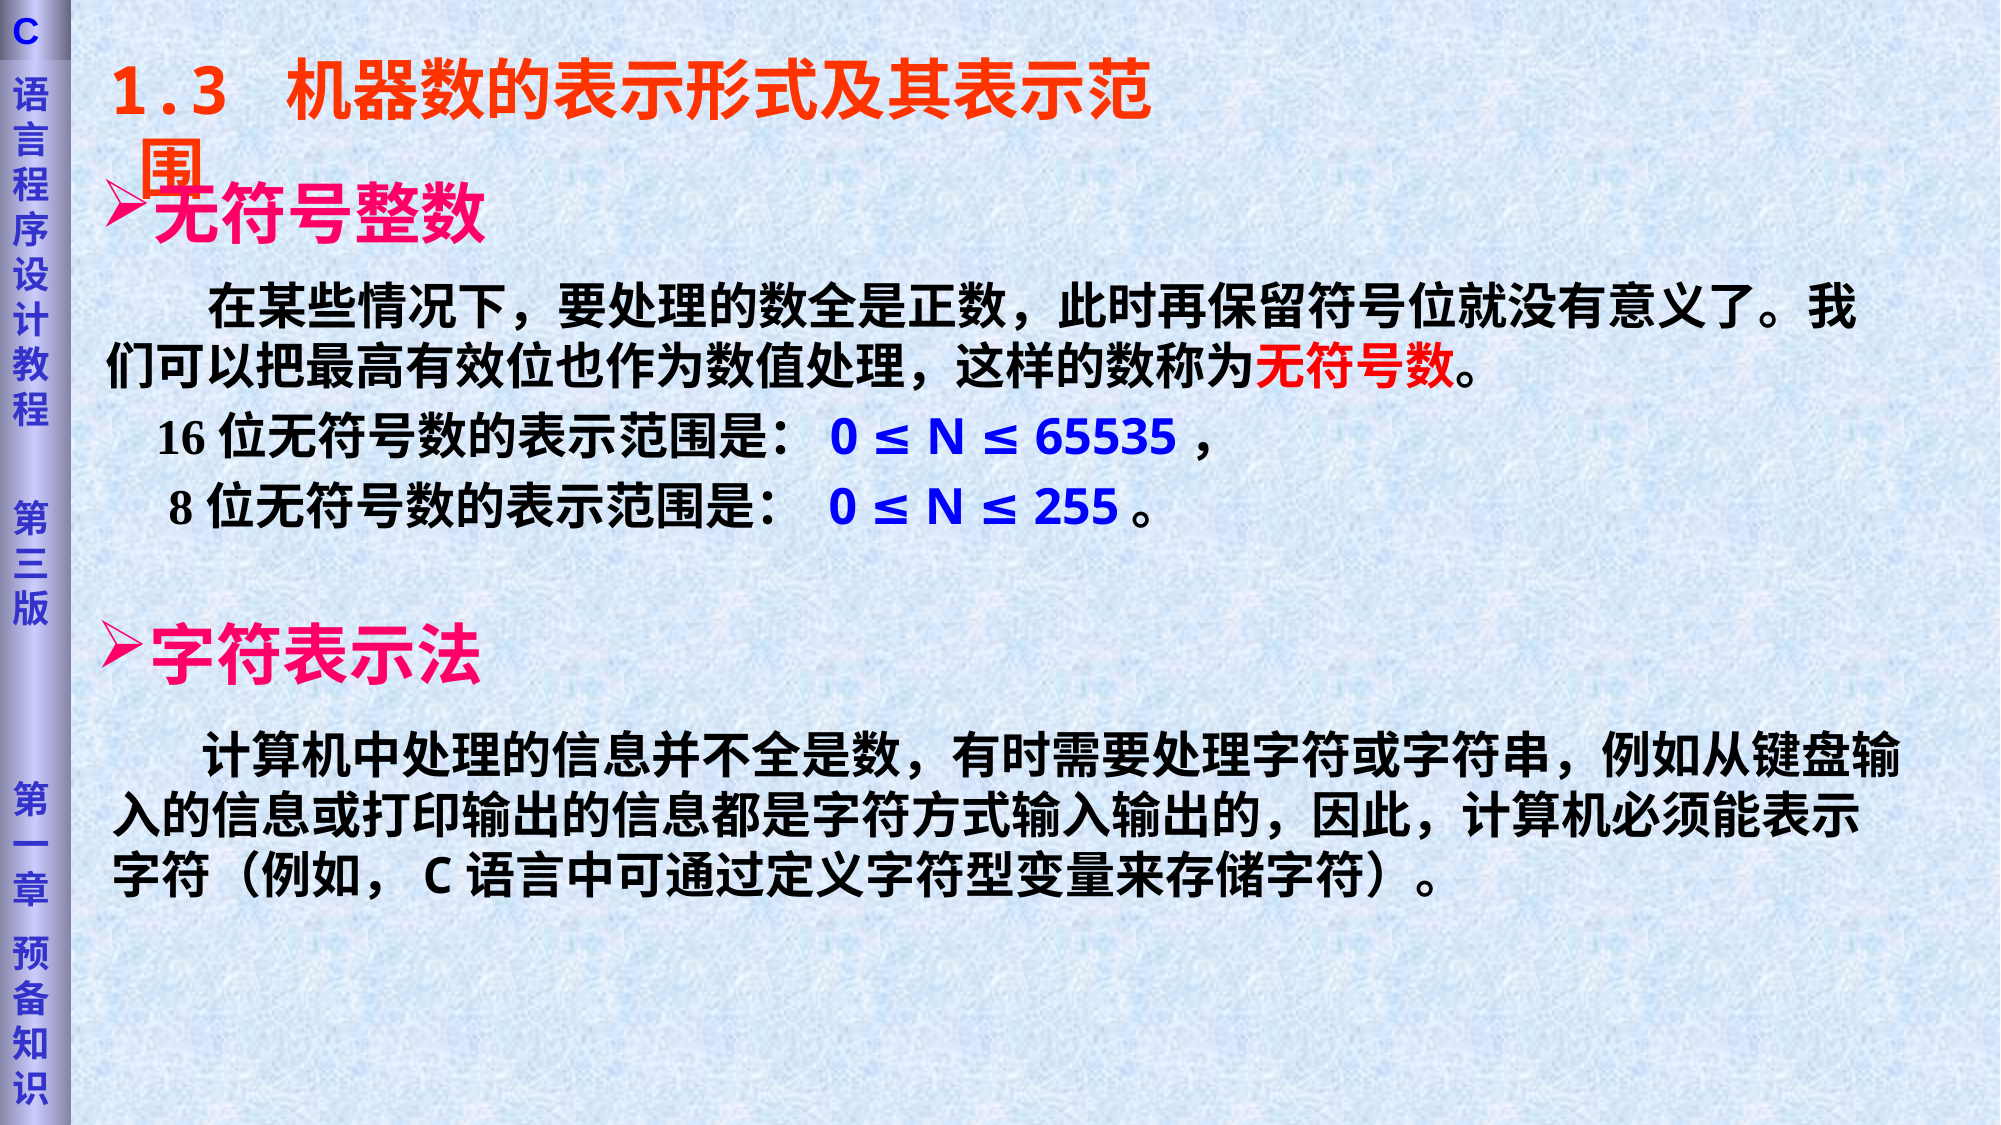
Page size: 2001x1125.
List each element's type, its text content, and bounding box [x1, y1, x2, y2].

text_box 字符表示法 [81, 605, 1416, 697]
picture [71, 0, 2001, 1125]
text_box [0, 0, 71, 1125]
text_box 计算机中处理的信息并不全是数，有时需要处理字符或字符串，例如从键盘输入的信息或打印输出的信息都是字符方式输入输出的，因此，计算机必须能表示字符（例如，C语言中可通过定义字符型变量来存储字符）。 [96, 715, 1920, 911]
text_box 在某些情况下，要处理的数全是正数，此时再保留符号位就没有意义了。我们可以把最高有效位也作为数值处理，这样的数称为无符号数。 16位无符号数的表示范围是：0 ≤ N ≤ 65535， 8位无符号数的表示范围是： 0 ≤ N ≤ 255。 [91, 267, 1898, 622]
text_box 无符号整数 [86, 163, 1421, 256]
text_box 1.3 机器数的表示形式及其表示范围 [94, 40, 1232, 163]
